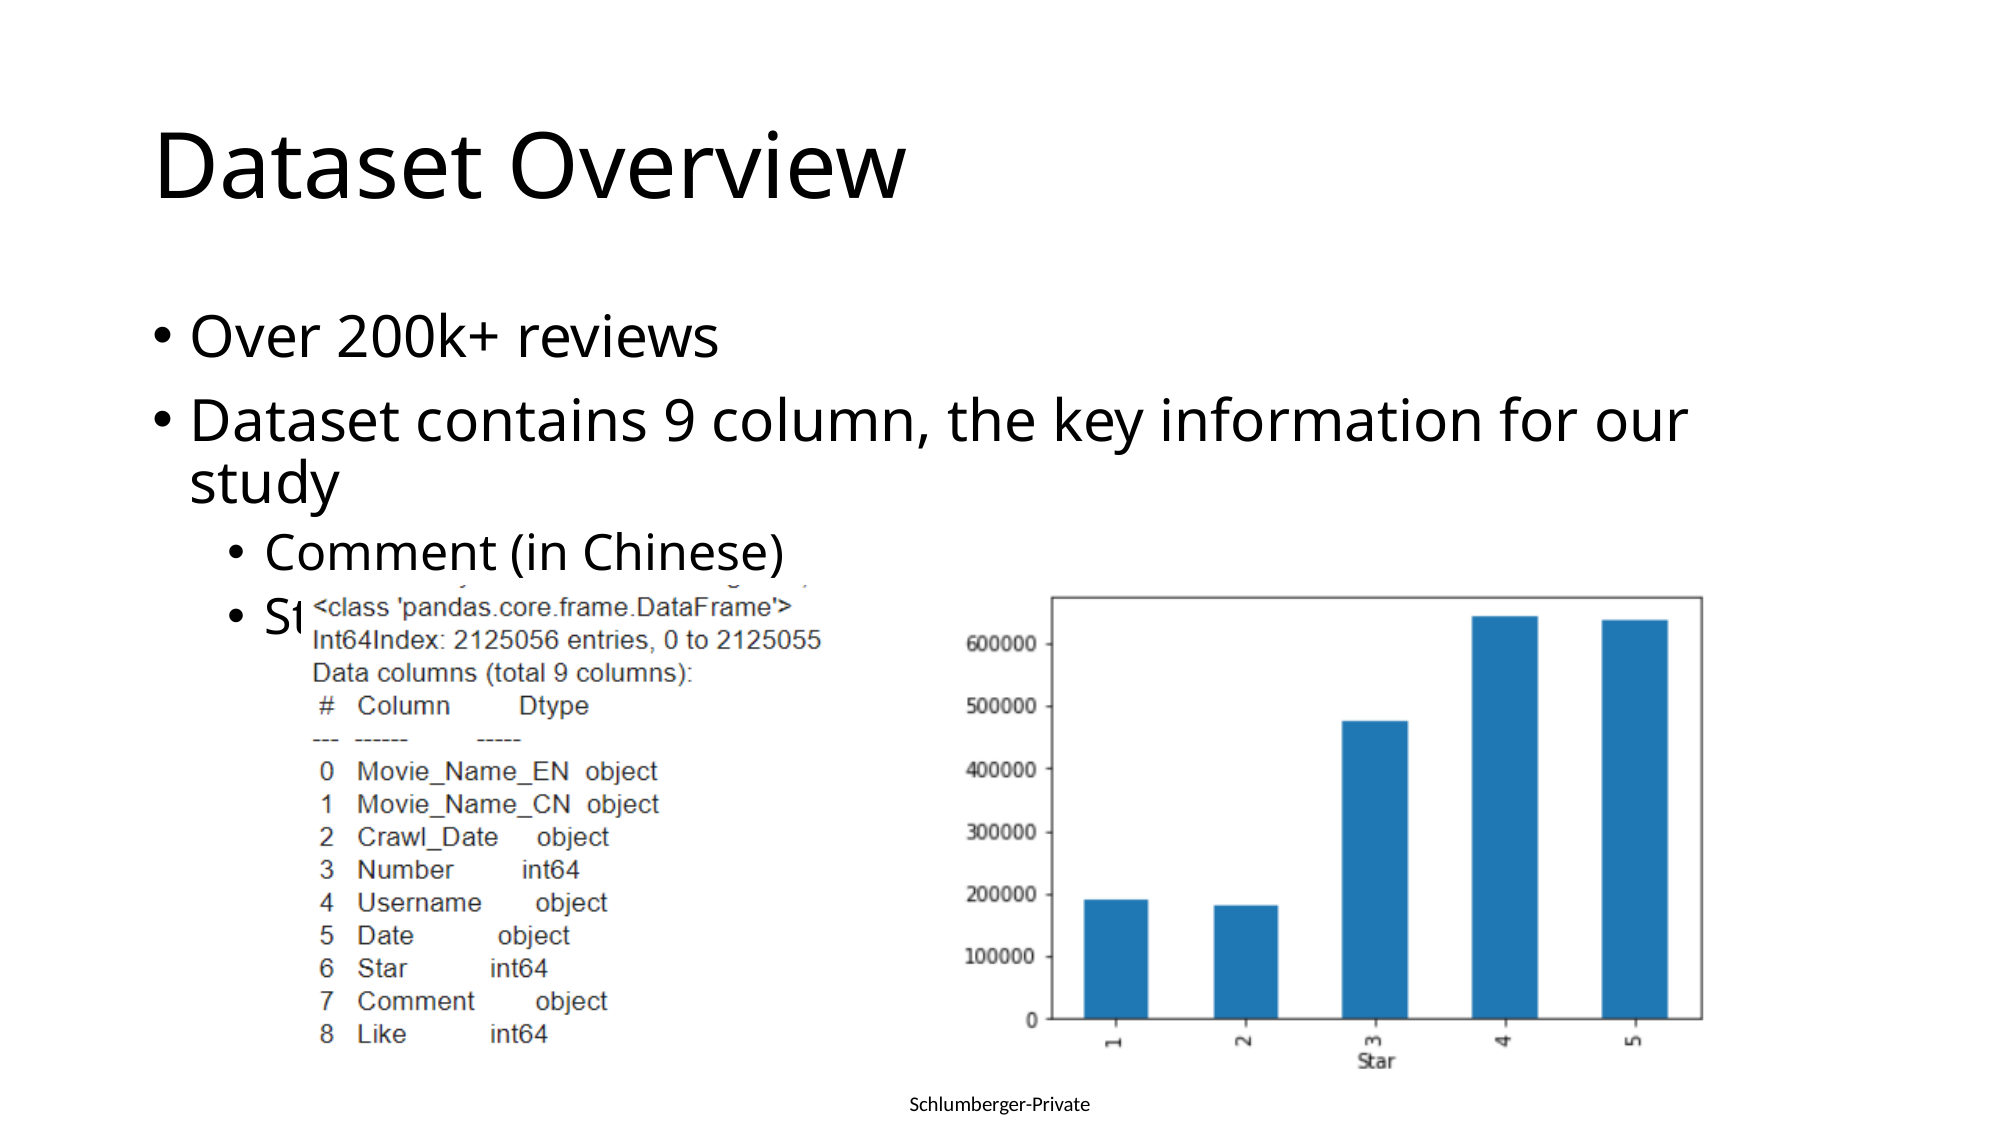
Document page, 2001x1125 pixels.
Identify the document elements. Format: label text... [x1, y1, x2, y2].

list Over 200k+ reviews Dataset contains 9 column, the key information for our study Comment (in Chinese) Stars [137, 299, 1863, 1014]
picture [301, 585, 836, 1051]
title Dataset Overview [137, 59, 1863, 278]
picture [949, 585, 1719, 1080]
